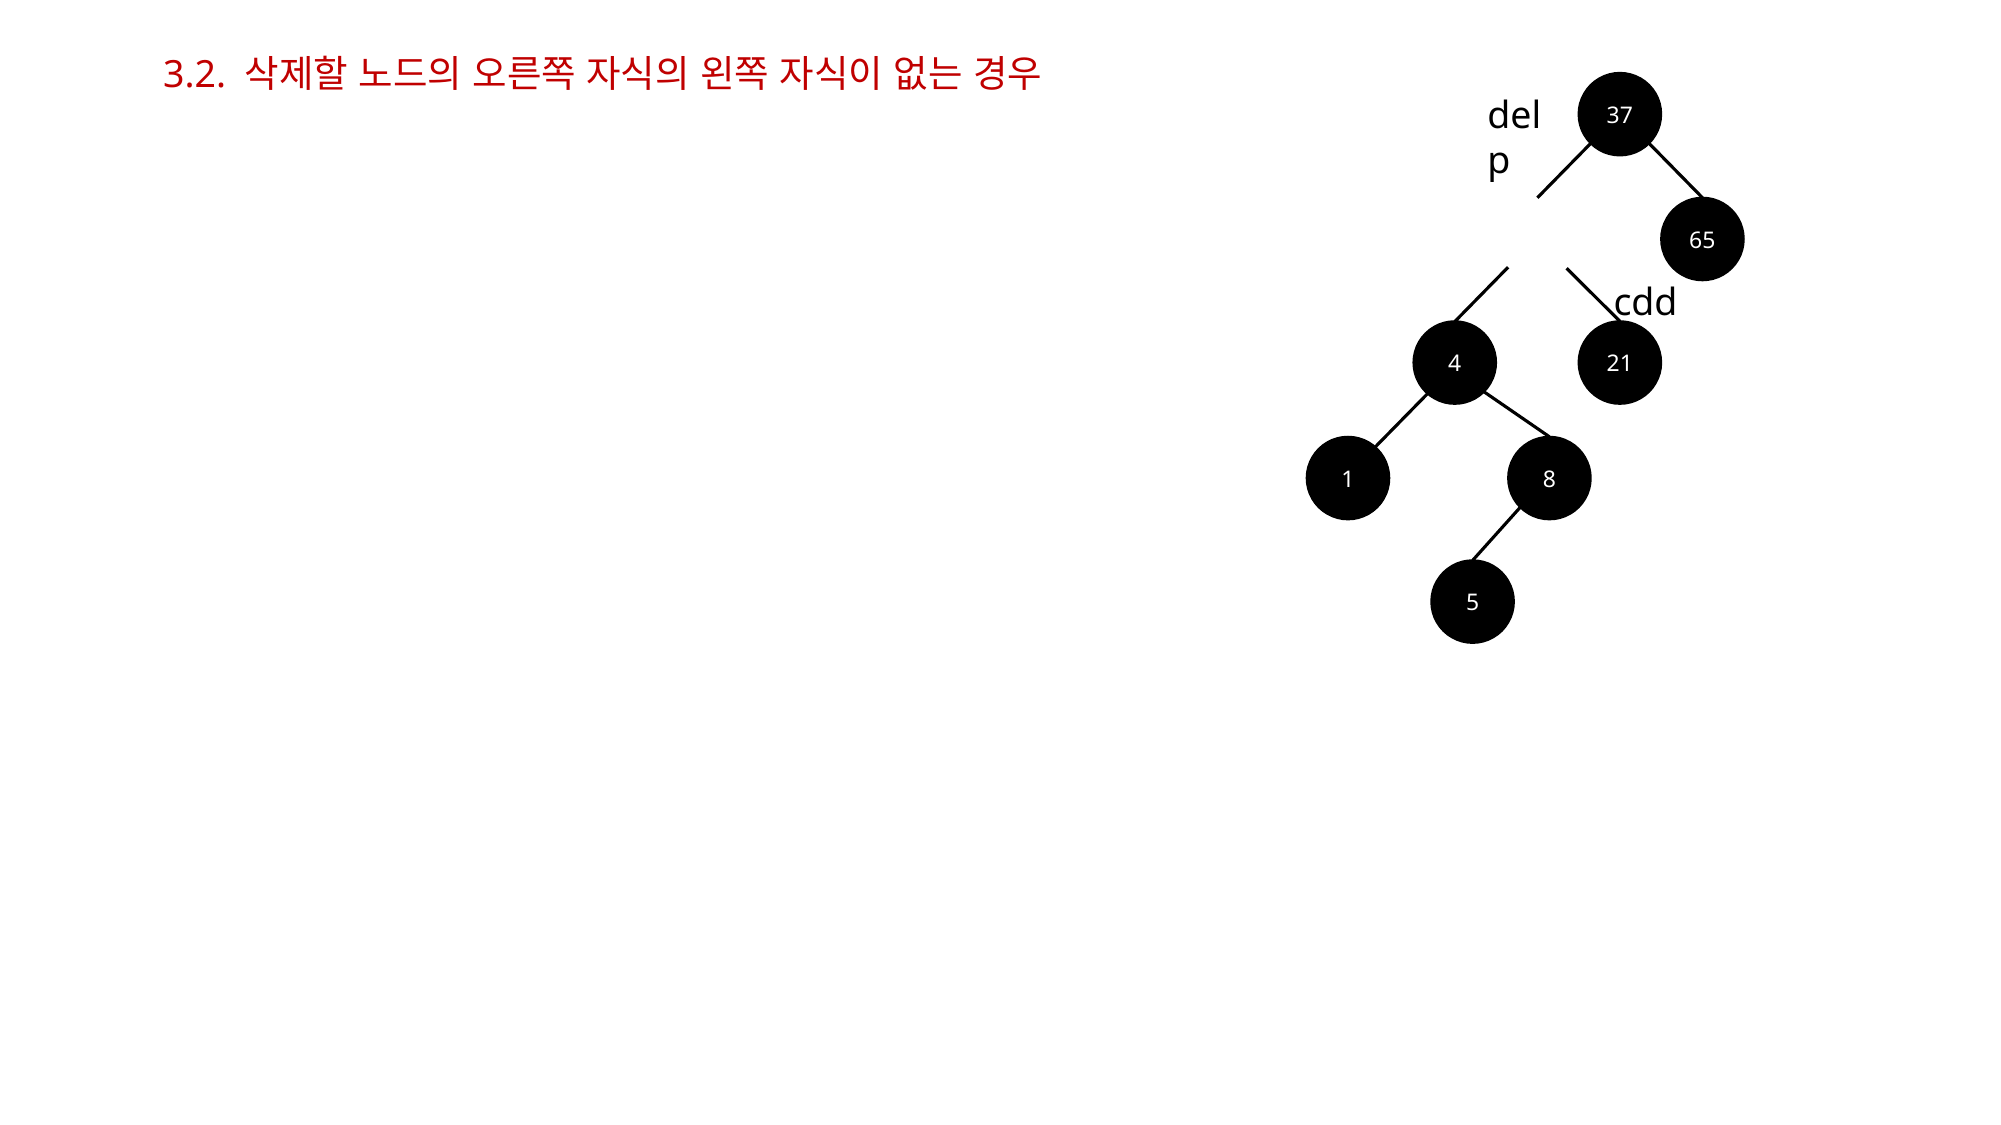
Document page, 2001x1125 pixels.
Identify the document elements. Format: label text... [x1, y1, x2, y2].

text_box 8 [1507, 435, 1592, 521]
text_box 21 [1577, 326, 1663, 405]
text_box 1 [1305, 435, 1391, 521]
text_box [1537, 143, 1591, 198]
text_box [1483, 391, 1550, 437]
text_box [1472, 507, 1521, 561]
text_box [1374, 393, 1429, 448]
text_box 5 [1430, 559, 1515, 644]
text_box cdd [1598, 270, 1724, 331]
text_box 65 [1660, 196, 1745, 276]
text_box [1649, 143, 1703, 198]
text_box delp [1472, 83, 1579, 189]
text_box 37 [1579, 71, 1663, 157]
text_box 3.2. 삭제할 노드의 오른쪽 자식의 왼쪽 자식이 없는 경우 [148, 42, 1058, 103]
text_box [1454, 267, 1509, 322]
text_box 4 [1412, 320, 1498, 405]
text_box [1566, 268, 1620, 322]
